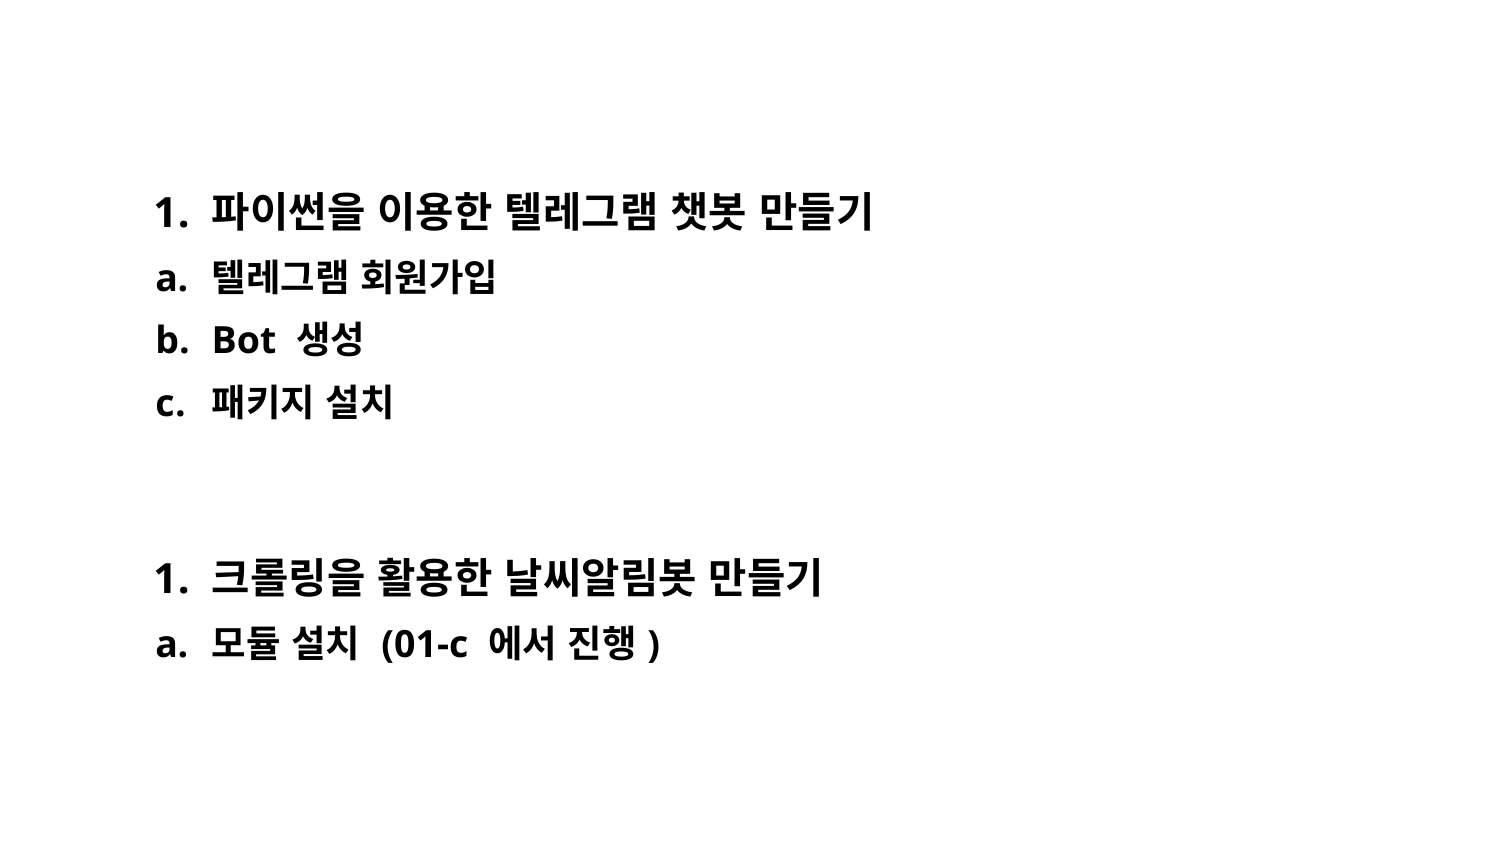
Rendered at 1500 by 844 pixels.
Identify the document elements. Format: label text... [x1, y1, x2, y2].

list 파이썬을 이용한 텔레그램 챗봇 만들기 텔레그램 회원가입 Bot 생성 패키지 설치 크롤링을 활용한 날씨알림봇 만들기 모듈 설치 (01-c 에서 진행) [121, 155, 1379, 716]
